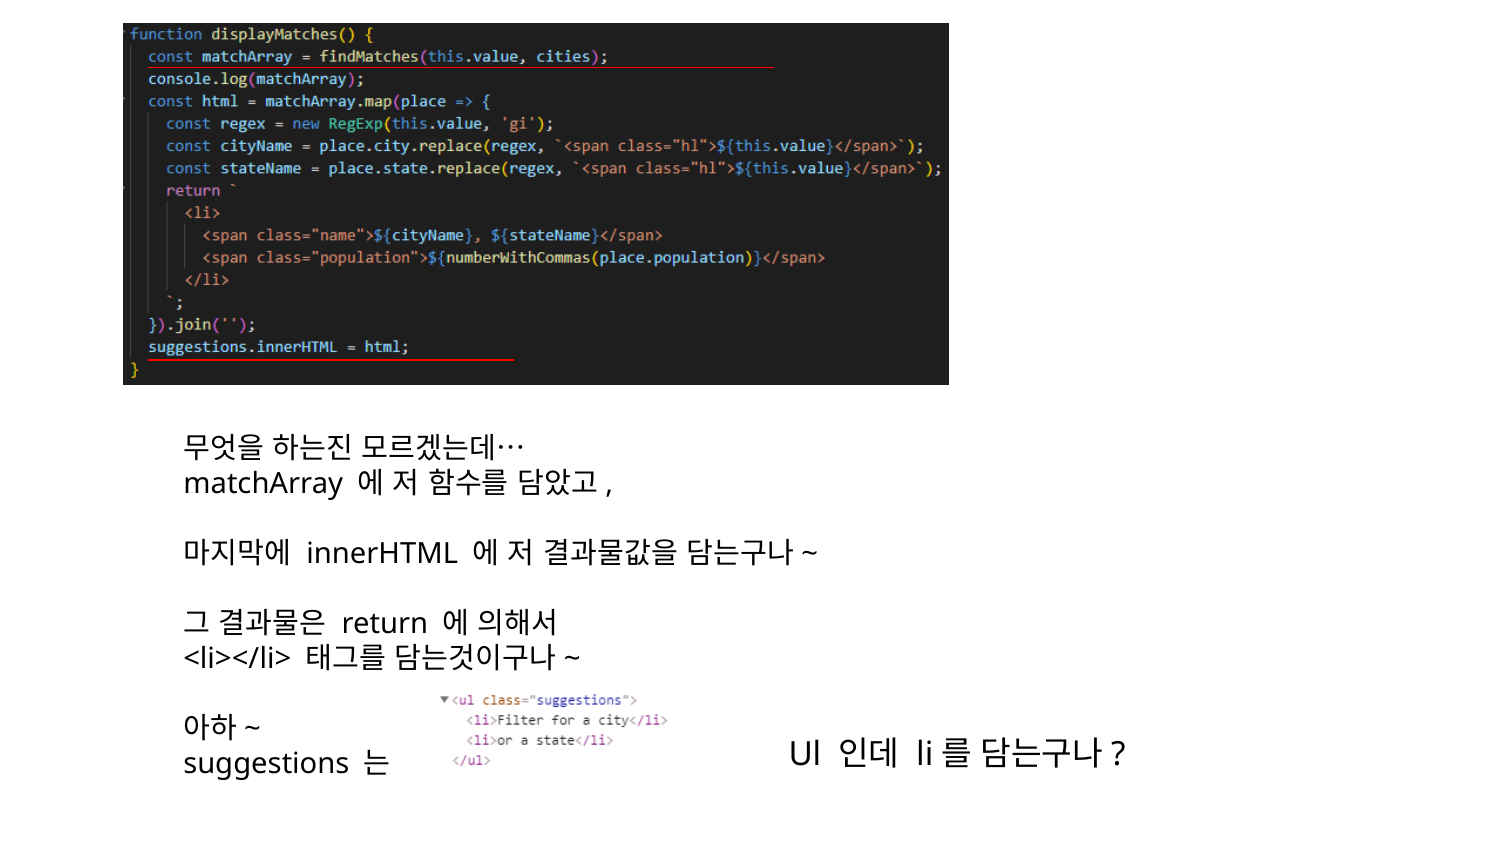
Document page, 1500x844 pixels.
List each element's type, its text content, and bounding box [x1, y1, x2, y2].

picture [123, 22, 950, 385]
text_box 무엇을 하는진 모르겠는데… matchArray 에 저 함수를 담았고, 마지막에 innerHTML 에 저 결과물값을 담는구나~ 그 결과물은 return 에 의해서 <li></li> 태그를 담는것이구나~ 아하~ suggestions 는 [168, 421, 860, 767]
picture [430, 687, 672, 773]
text_box Ul 인데 li를 담는구나? [773, 724, 1465, 767]
